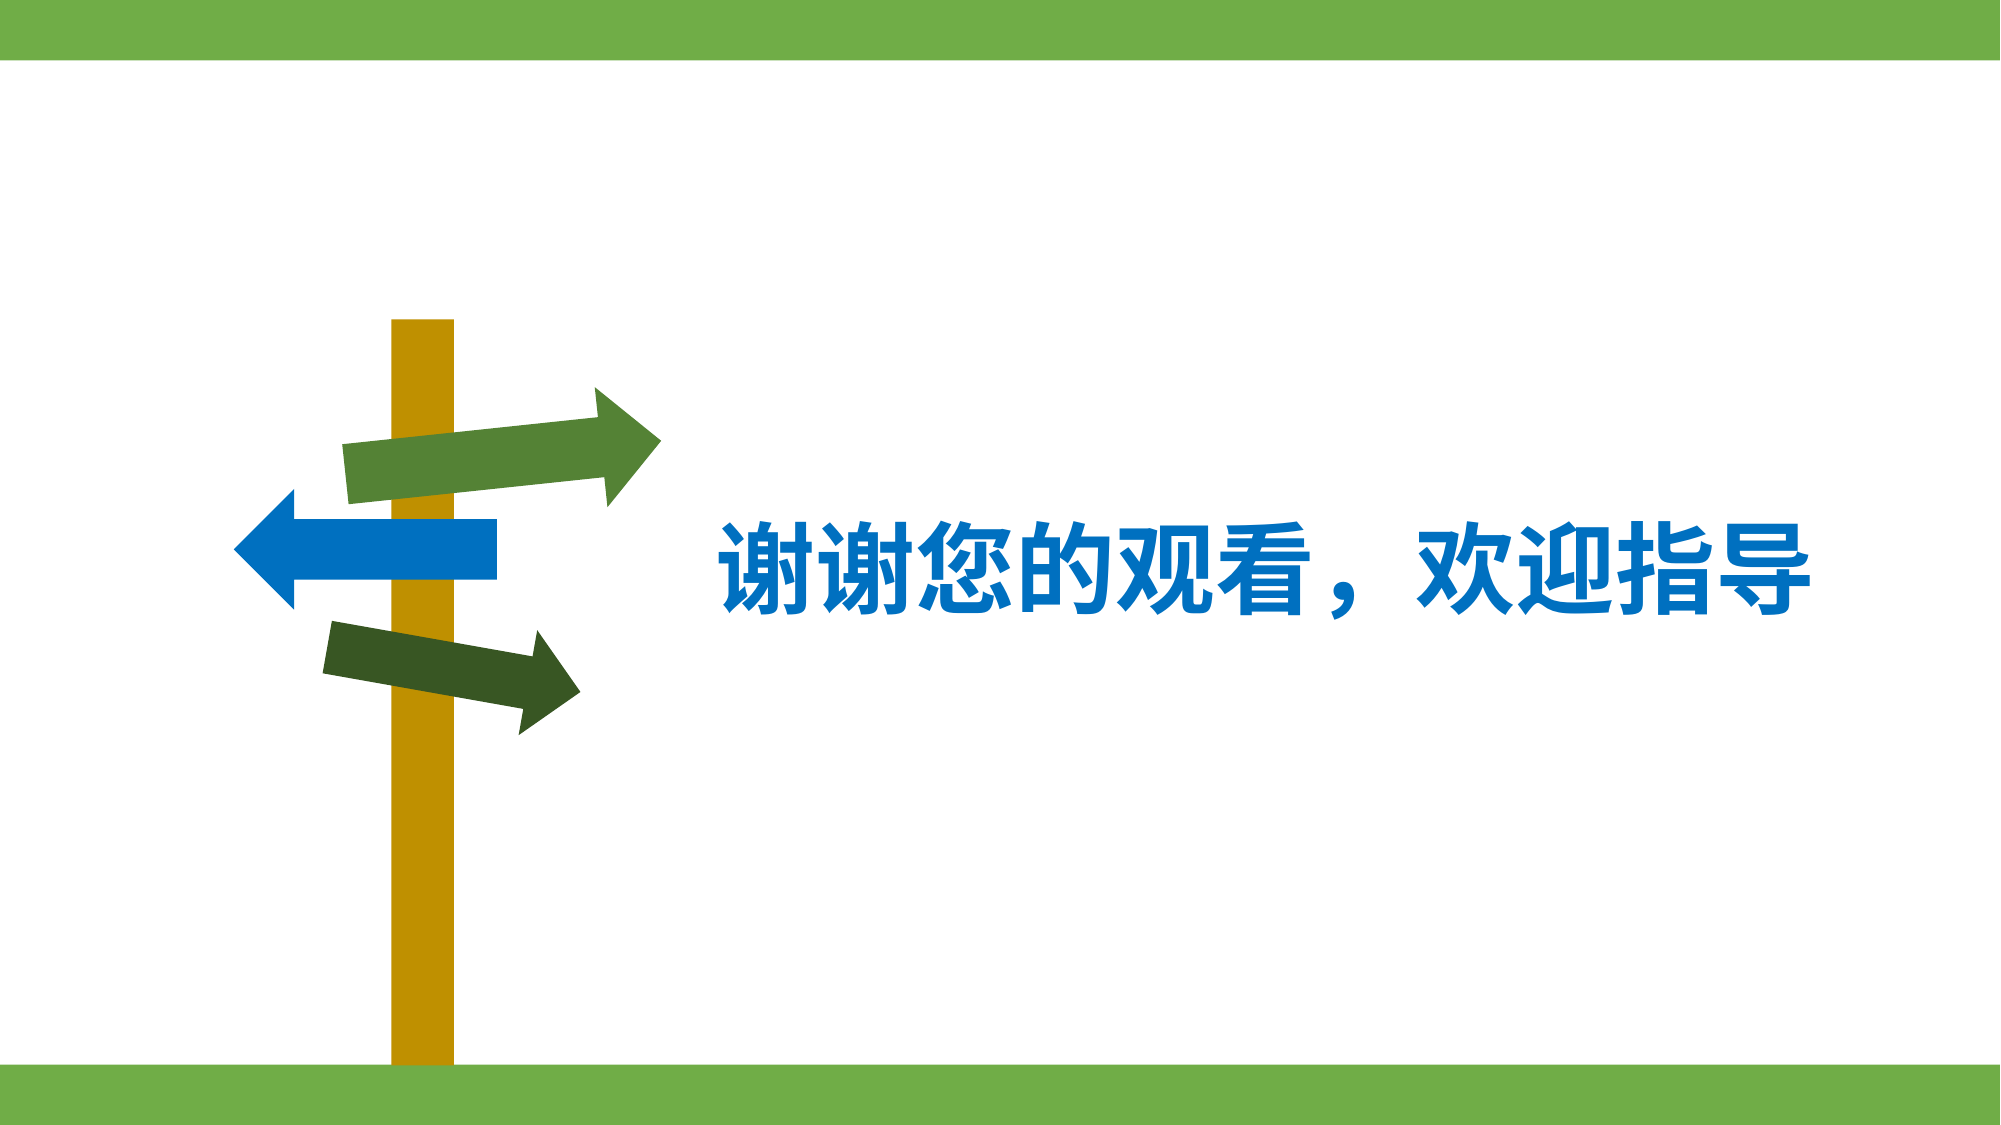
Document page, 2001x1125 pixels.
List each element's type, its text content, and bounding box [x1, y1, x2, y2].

text_box [390, 495, 455, 518]
text_box [390, 687, 455, 1067]
text_box [232, 486, 498, 613]
text_box [390, 581, 455, 641]
text_box 谢谢您的观看，欢迎指导 [700, 498, 1831, 634]
text_box [321, 619, 582, 738]
text_box [390, 318, 455, 438]
text_box [341, 384, 663, 510]
